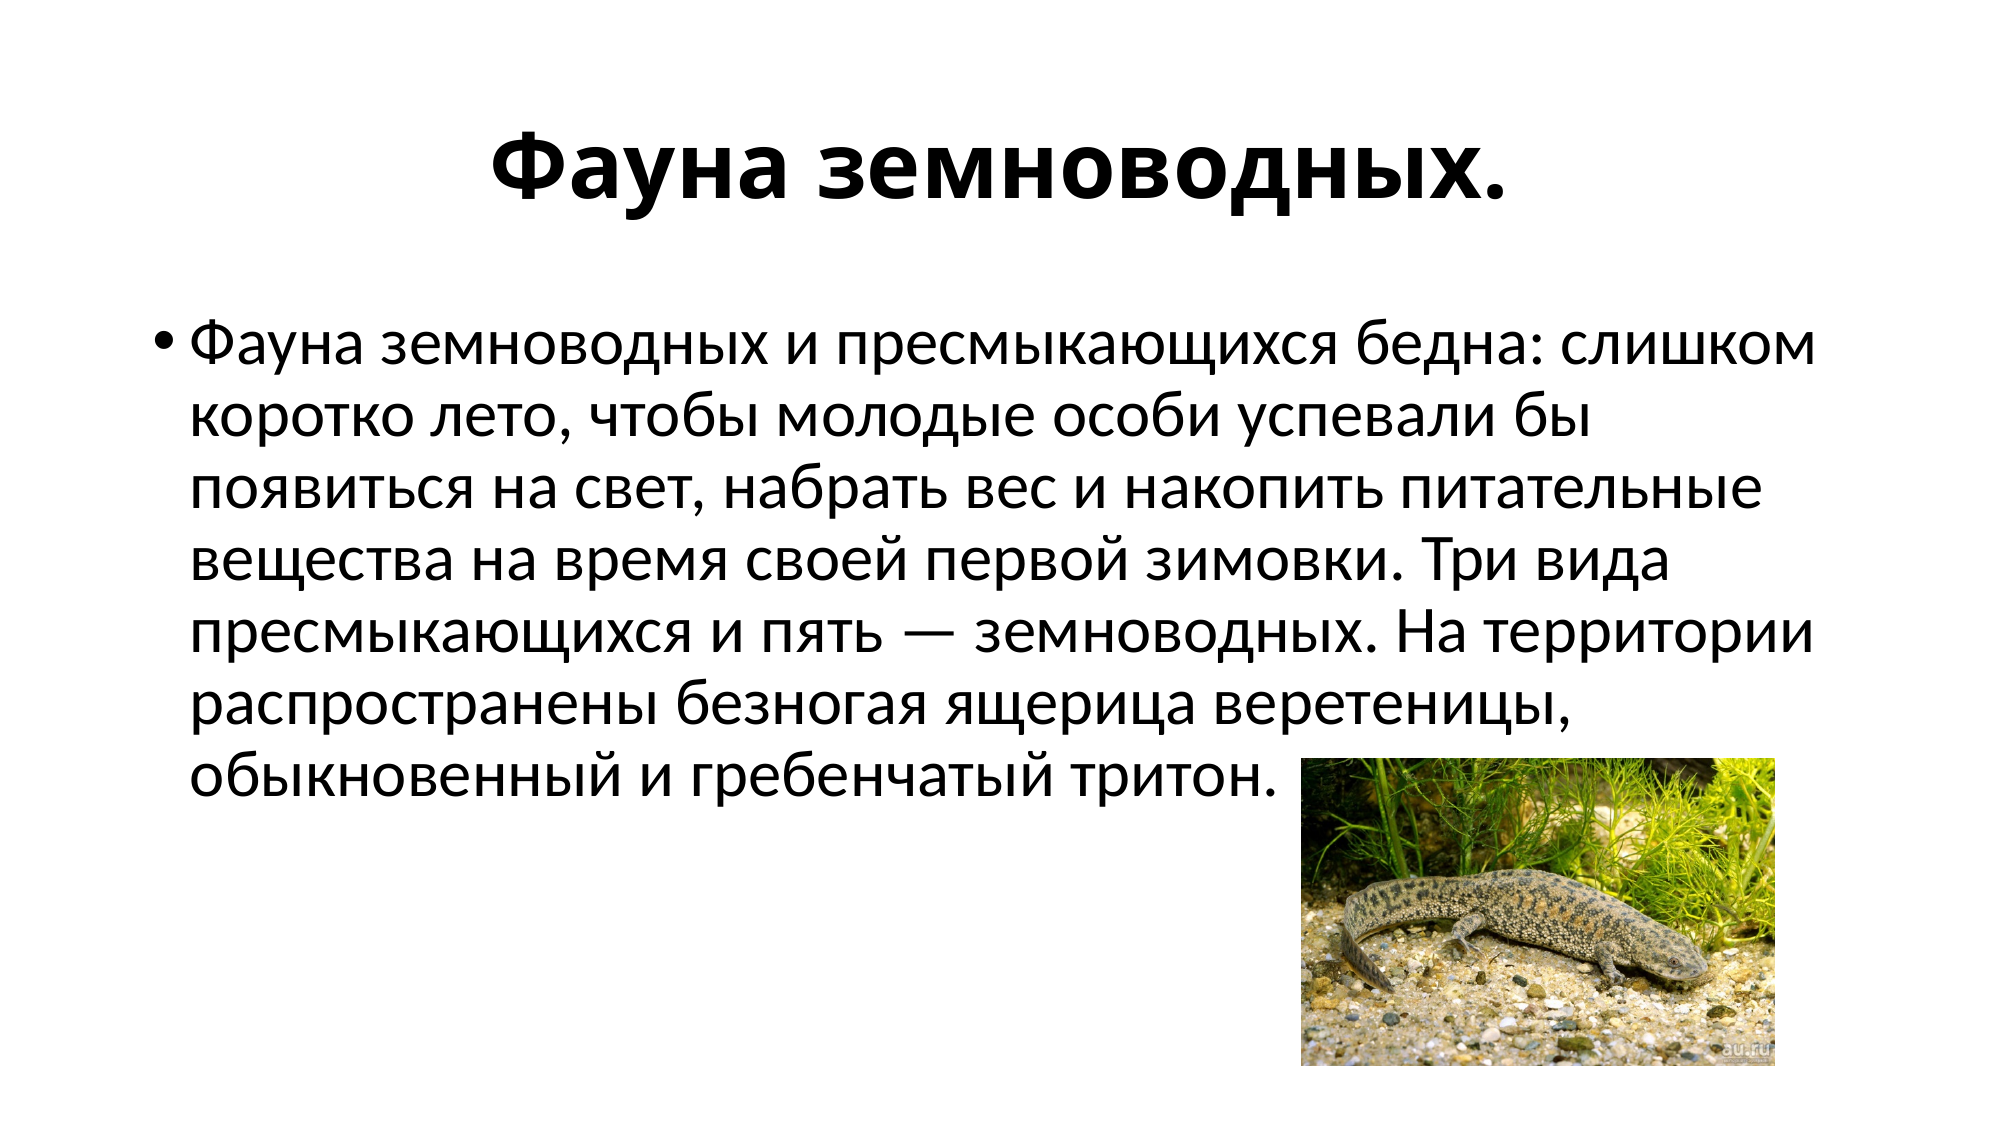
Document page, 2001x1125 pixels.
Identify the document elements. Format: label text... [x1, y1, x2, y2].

title Фауна земноводных. [137, 59, 1863, 278]
list Фауна земноводных и пресмыкающихся бедна: слишком коротко лето, чтобы молодые особи успевали бы появиться на свет, набрать вес и накопить питательные вещества на время своей первой зимовки. Три вида пресмыкающихся и пять — земноводных. На территории распространены безногая ящерица веретеницы, обыкновенный и гребенчатый тритон. [137, 299, 1902, 1010]
picture [1301, 758, 1775, 1066]
